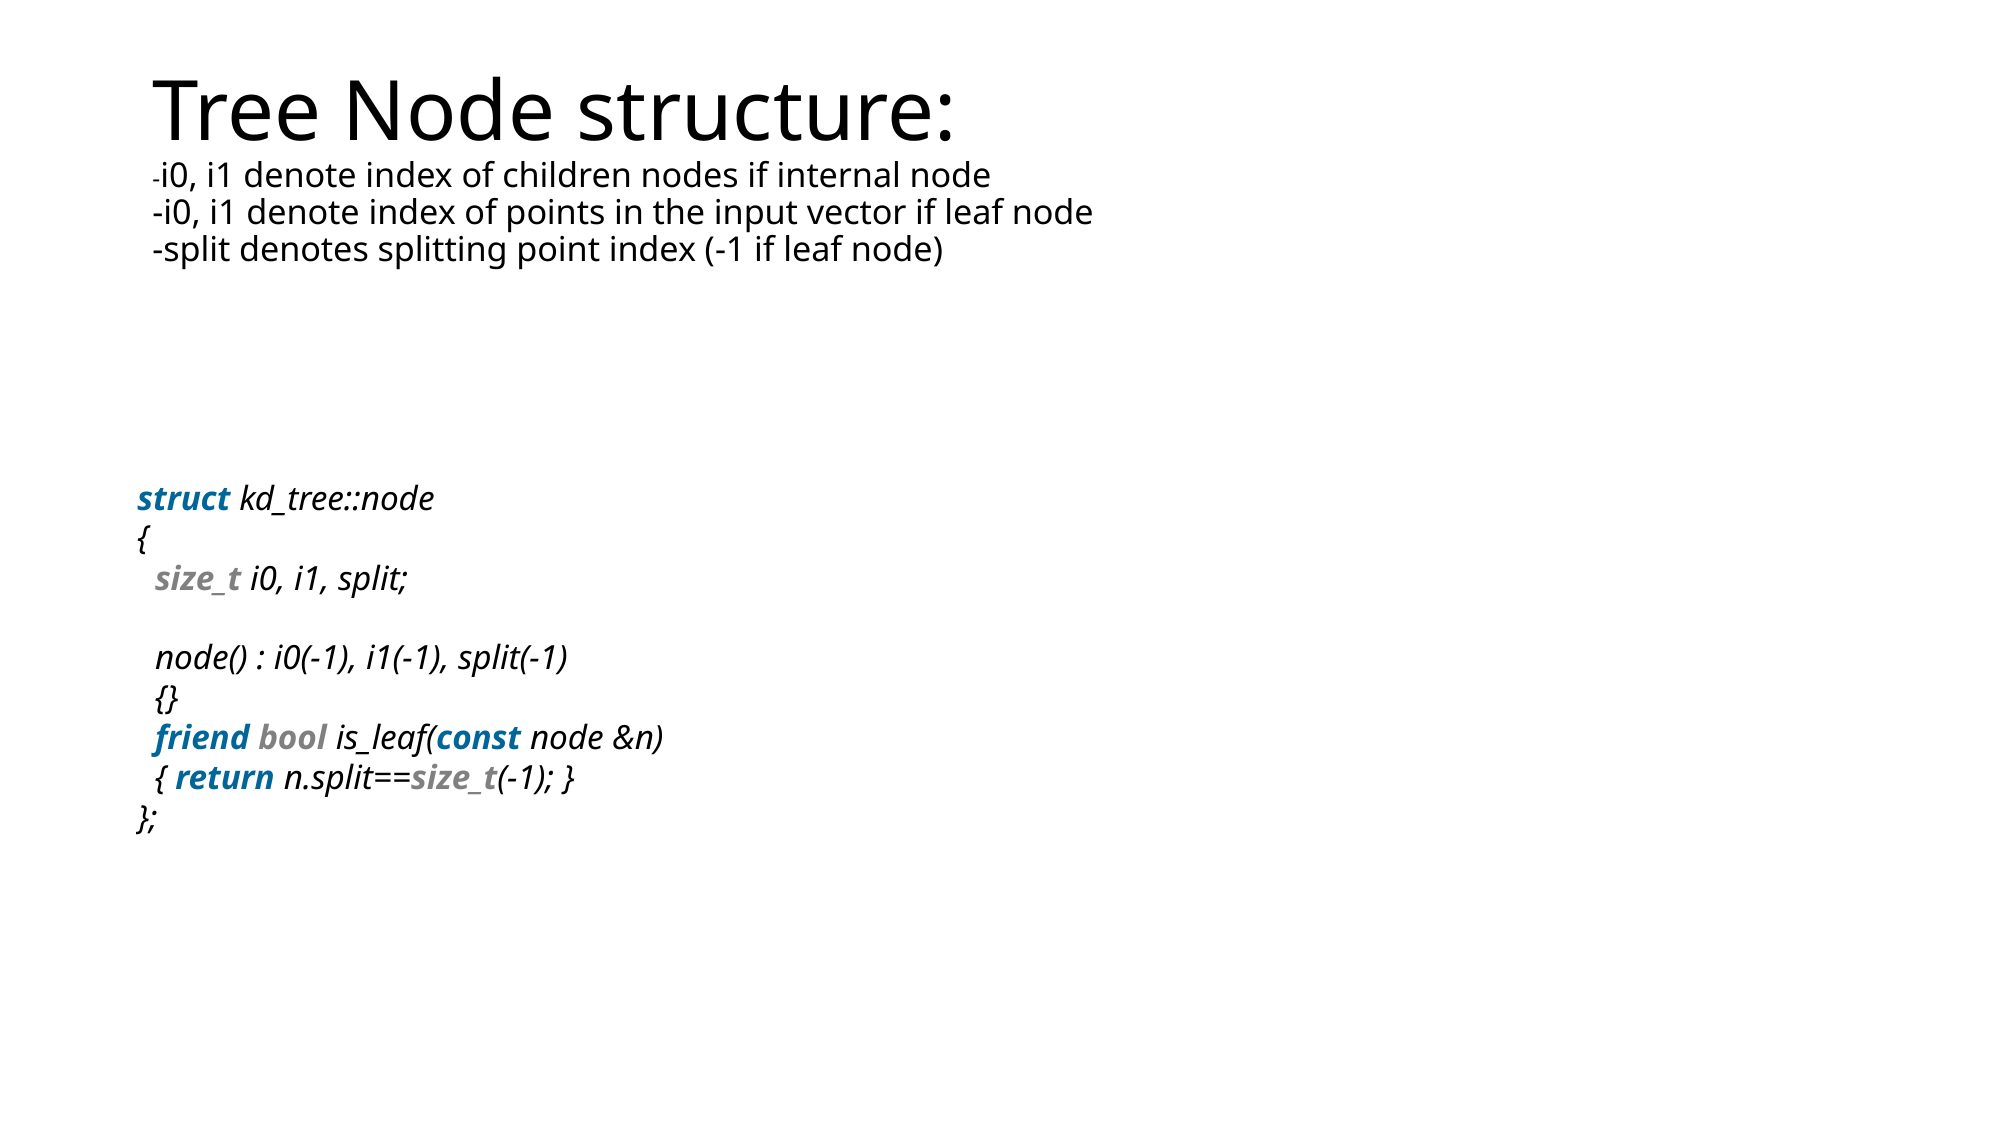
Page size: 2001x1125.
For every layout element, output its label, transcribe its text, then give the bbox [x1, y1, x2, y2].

list struct kd_tree::node { size_t i0, i1, split; node() : i0(-1), i1(-1), split(-1) {} friend bool is_leaf(const node &n) { return n.split==size_t(-1); } }; [137, 337, 684, 976]
title Tree Node structure: -i0, i1 denote index of children nodes if internal node -i0, i1 denote index of points in the input vector if leaf node -split denotes splitting point index (-1 if leaf node) [137, 59, 1863, 278]
